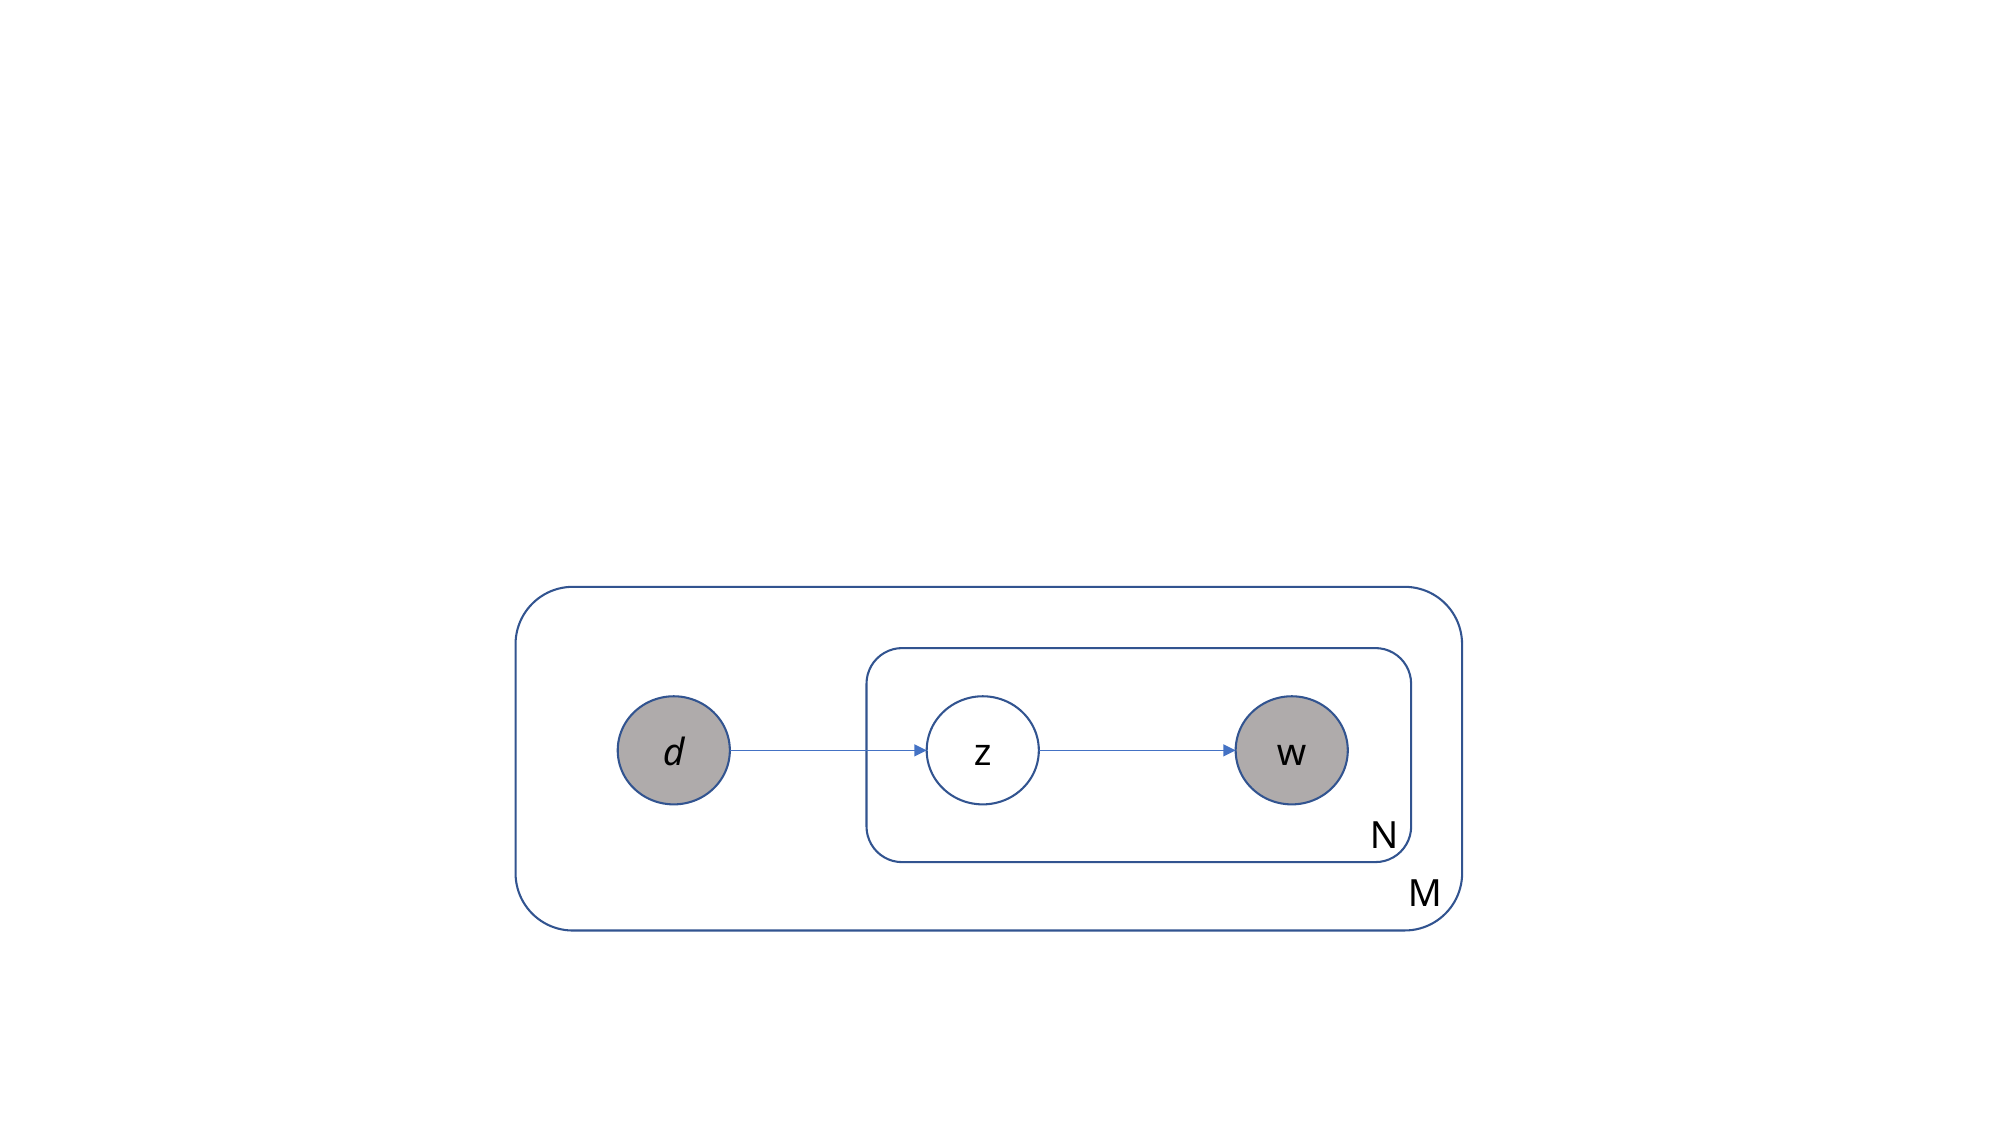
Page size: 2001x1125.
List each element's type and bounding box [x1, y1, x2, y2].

text_box [515, 586, 1463, 931]
